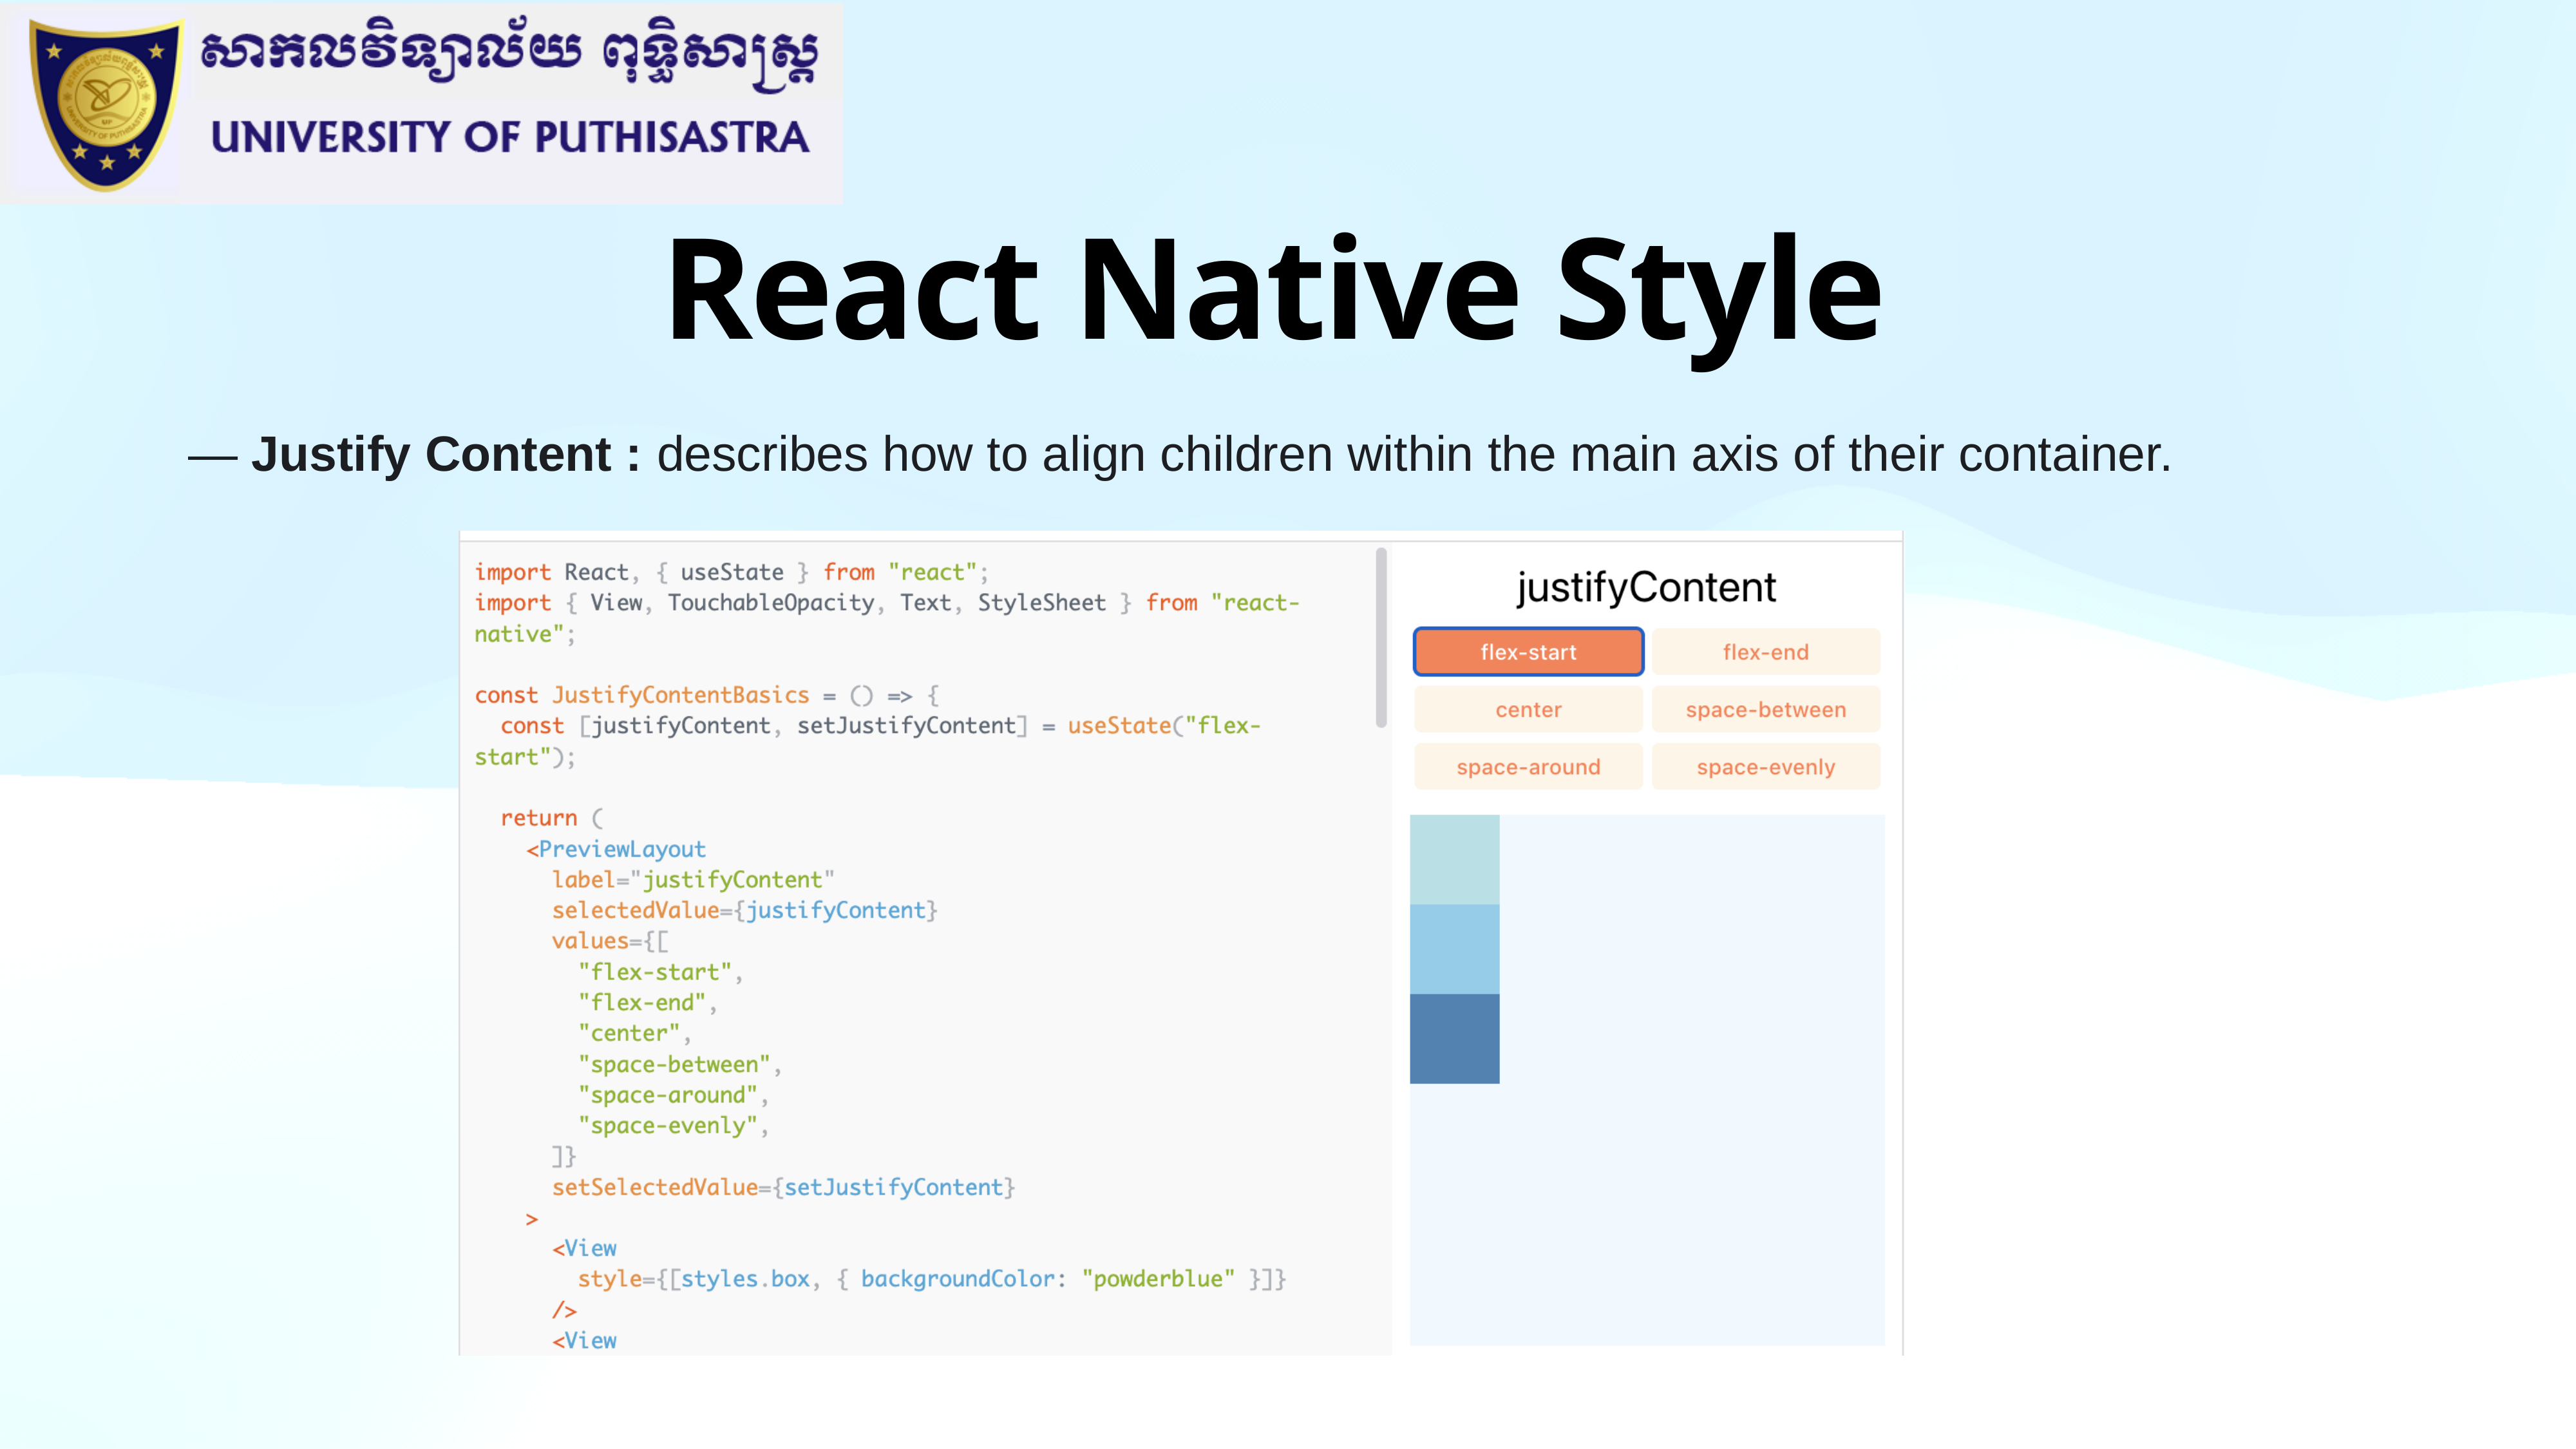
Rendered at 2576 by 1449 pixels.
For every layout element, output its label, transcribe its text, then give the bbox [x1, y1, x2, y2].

text_box — Justify Content : describes how to align children within the main axis of their container. [182, 416, 2181, 487]
title React Native Style [655, 193, 1921, 372]
picture [0, 0, 2576, 1449]
